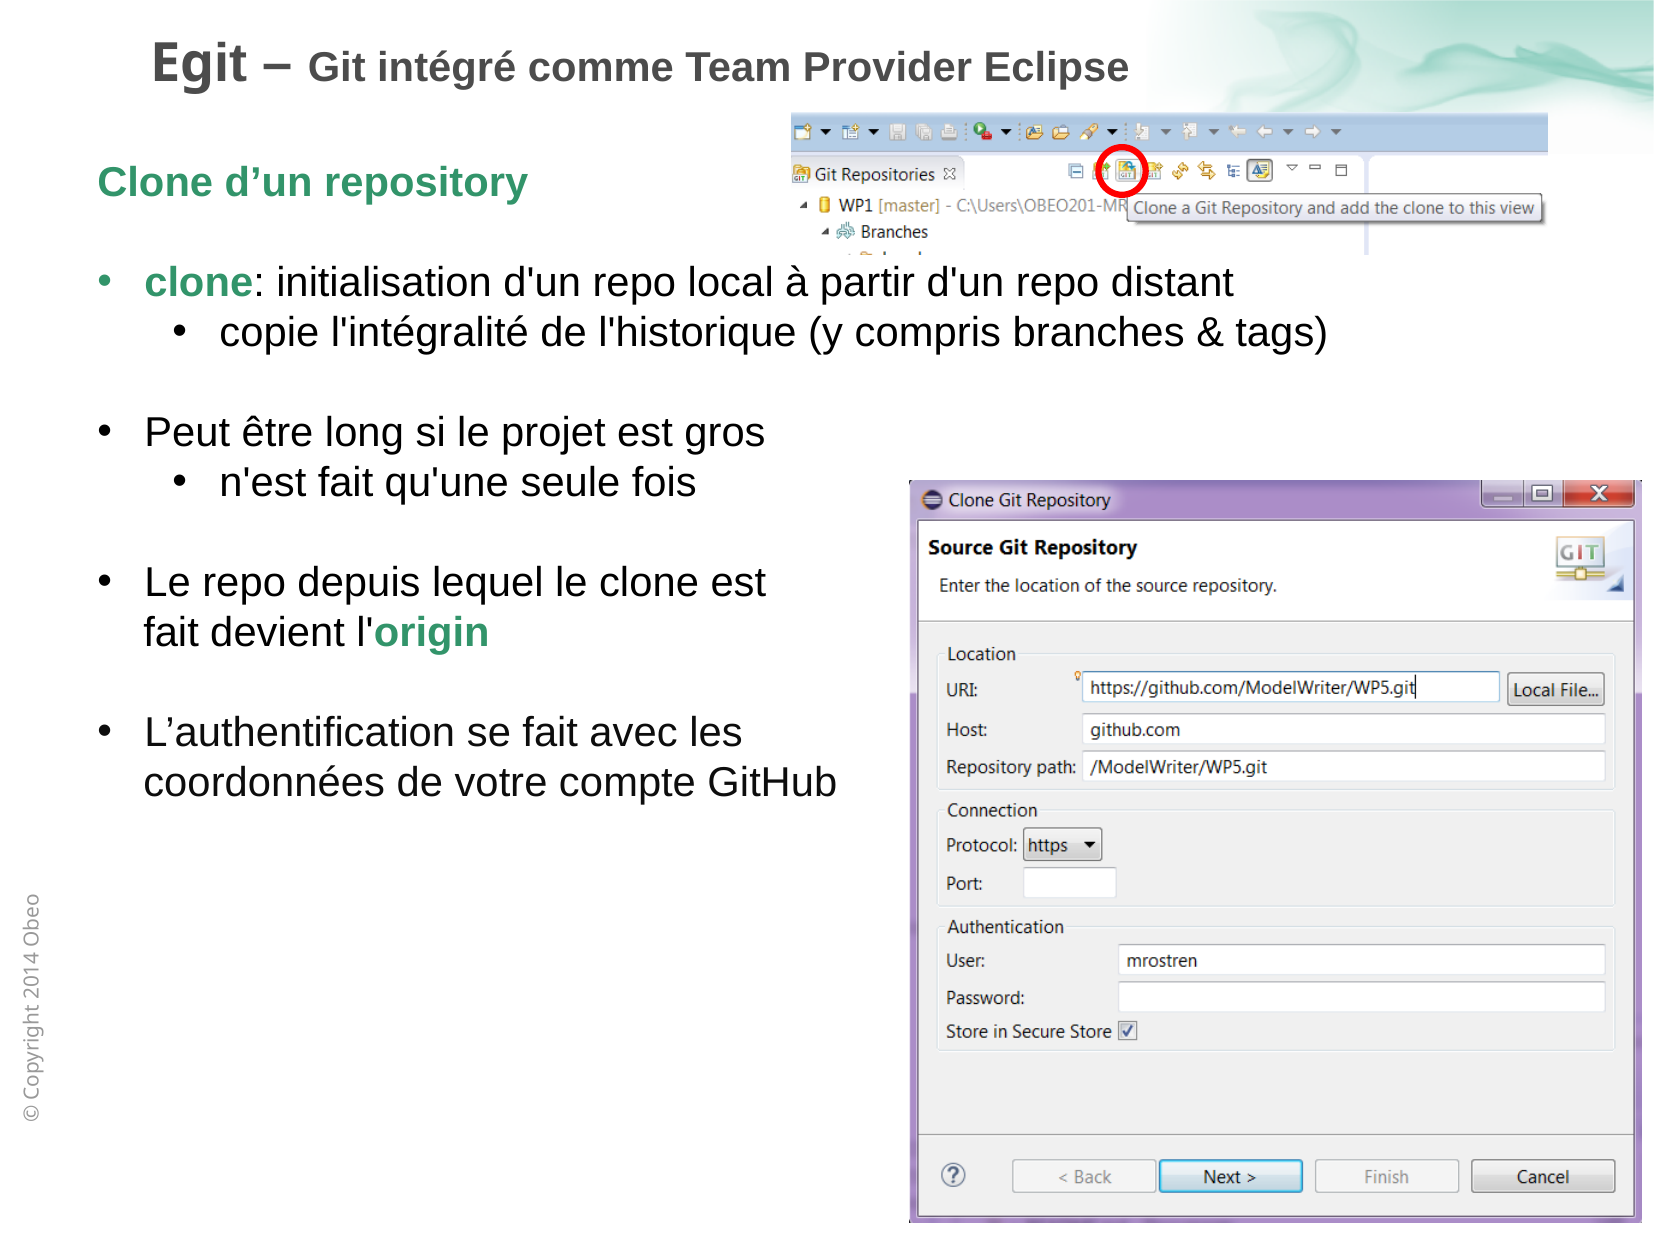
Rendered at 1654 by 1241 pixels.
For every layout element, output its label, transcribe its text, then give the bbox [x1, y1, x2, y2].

picture [791, 0, 1654, 255]
text_box Clone d’un repository clone: initialisation d'un repo local à partir d'un repo distant copie l'intégralité de l'historique (y compris branches & tags) Peut être long si le projet est gros n'est fait qu'une seule fois Le repo depuis lequel le clone est fait devient l'origin L’authentification se fait avec les coordonnées de votre compte GitHub [82, 147, 1524, 813]
title Egit – Git intégré comme Team Provider Eclipse [0, 0, 1406, 166]
picture [909, 480, 1643, 1223]
